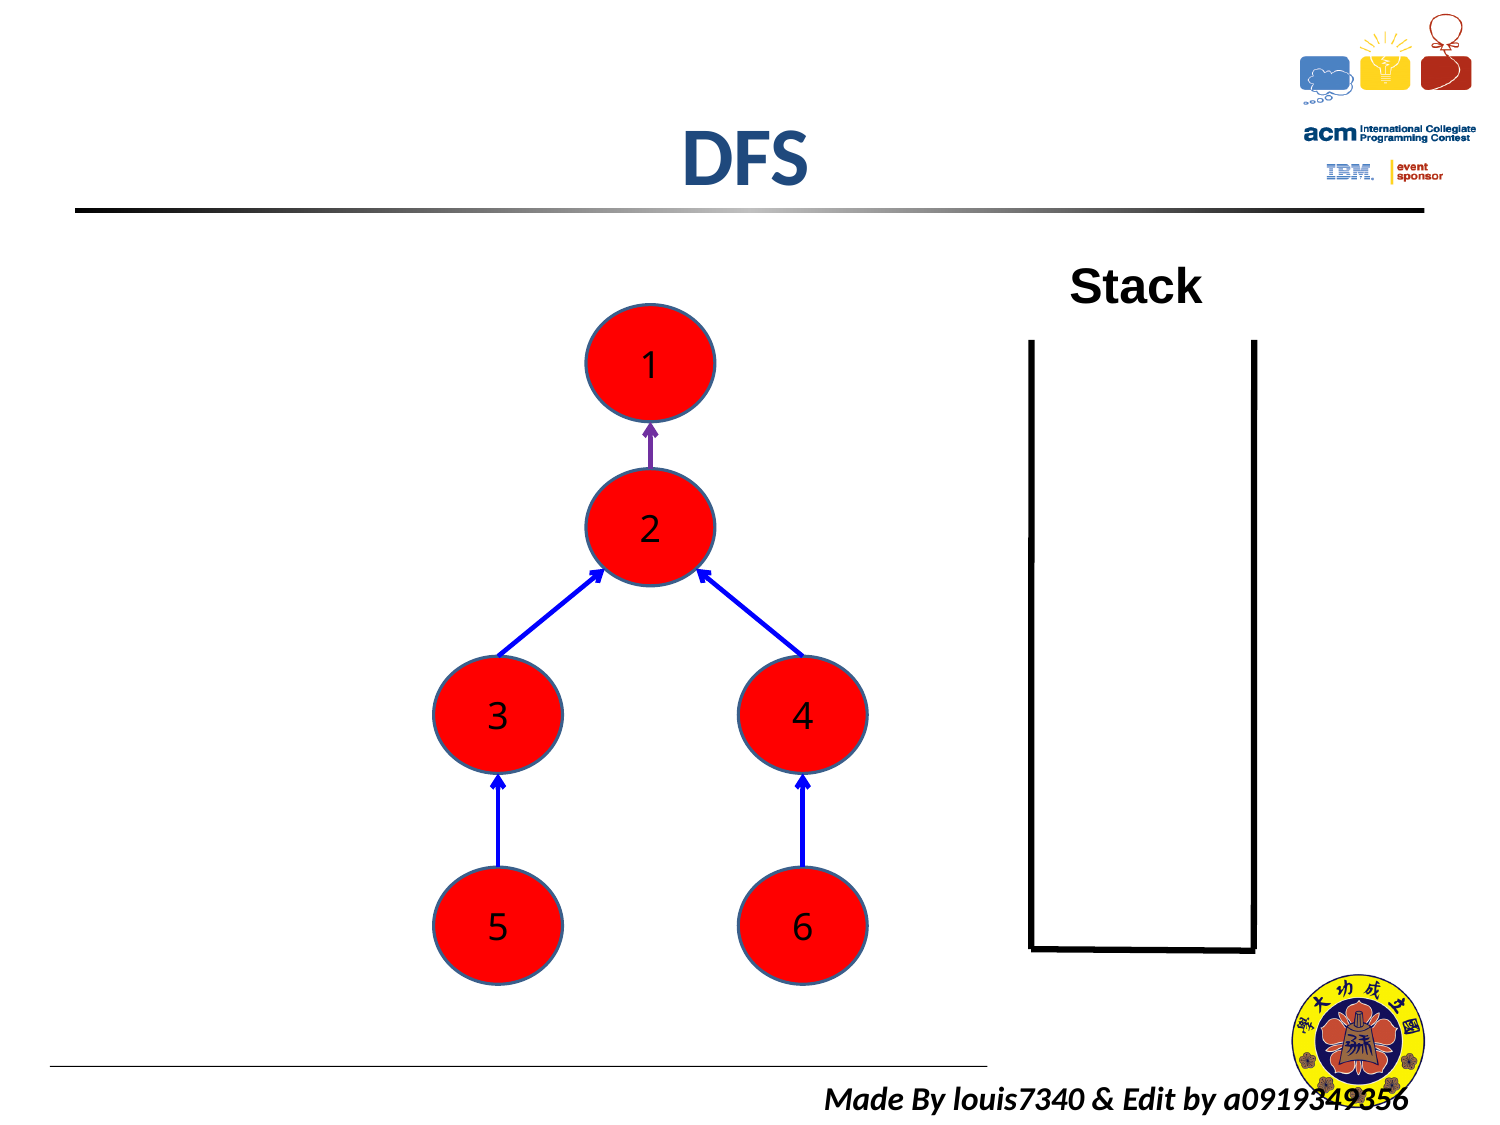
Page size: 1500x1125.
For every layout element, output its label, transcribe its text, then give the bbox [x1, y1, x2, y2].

text_box 5 [432, 865, 565, 986]
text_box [705, 558, 794, 667]
picture [1282, 970, 1431, 1114]
text_box 1 [584, 303, 717, 424]
text_box 4 [736, 655, 869, 775]
text_box 6 [736, 865, 869, 986]
picture [1292, 11, 1480, 188]
text_box 3 [432, 654, 565, 775]
text_box 2 [584, 467, 717, 588]
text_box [1030, 948, 1256, 952]
title DFS [70, 58, 1421, 247]
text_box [507, 558, 596, 667]
text_box Stack [1054, 246, 1243, 321]
